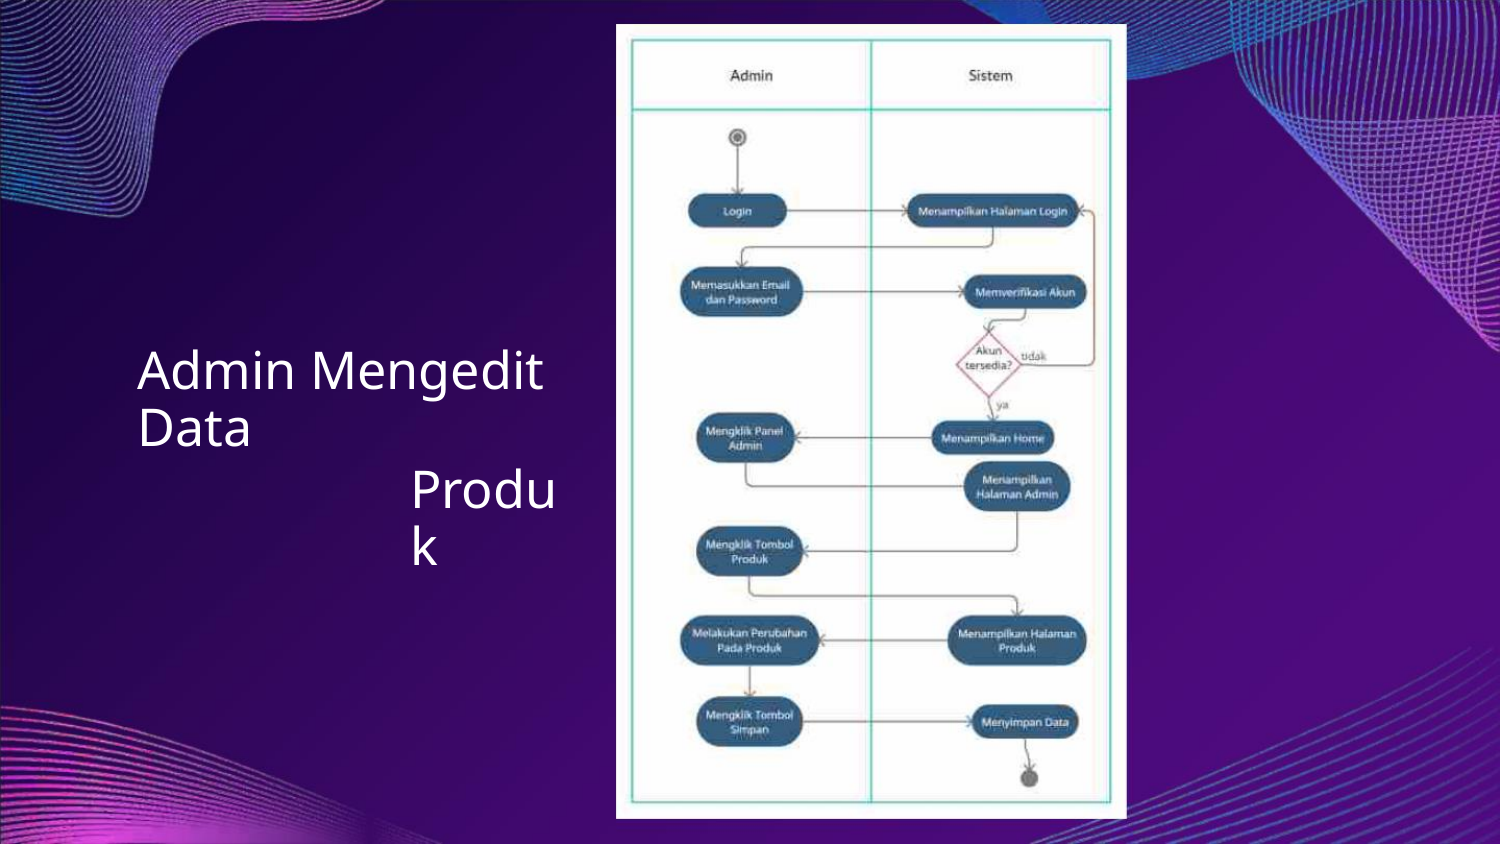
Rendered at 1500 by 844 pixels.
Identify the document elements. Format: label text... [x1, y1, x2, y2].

text_box Admin Mengedit Data Produk [137, 342, 568, 576]
text_box [0, 0, 1500, 844]
